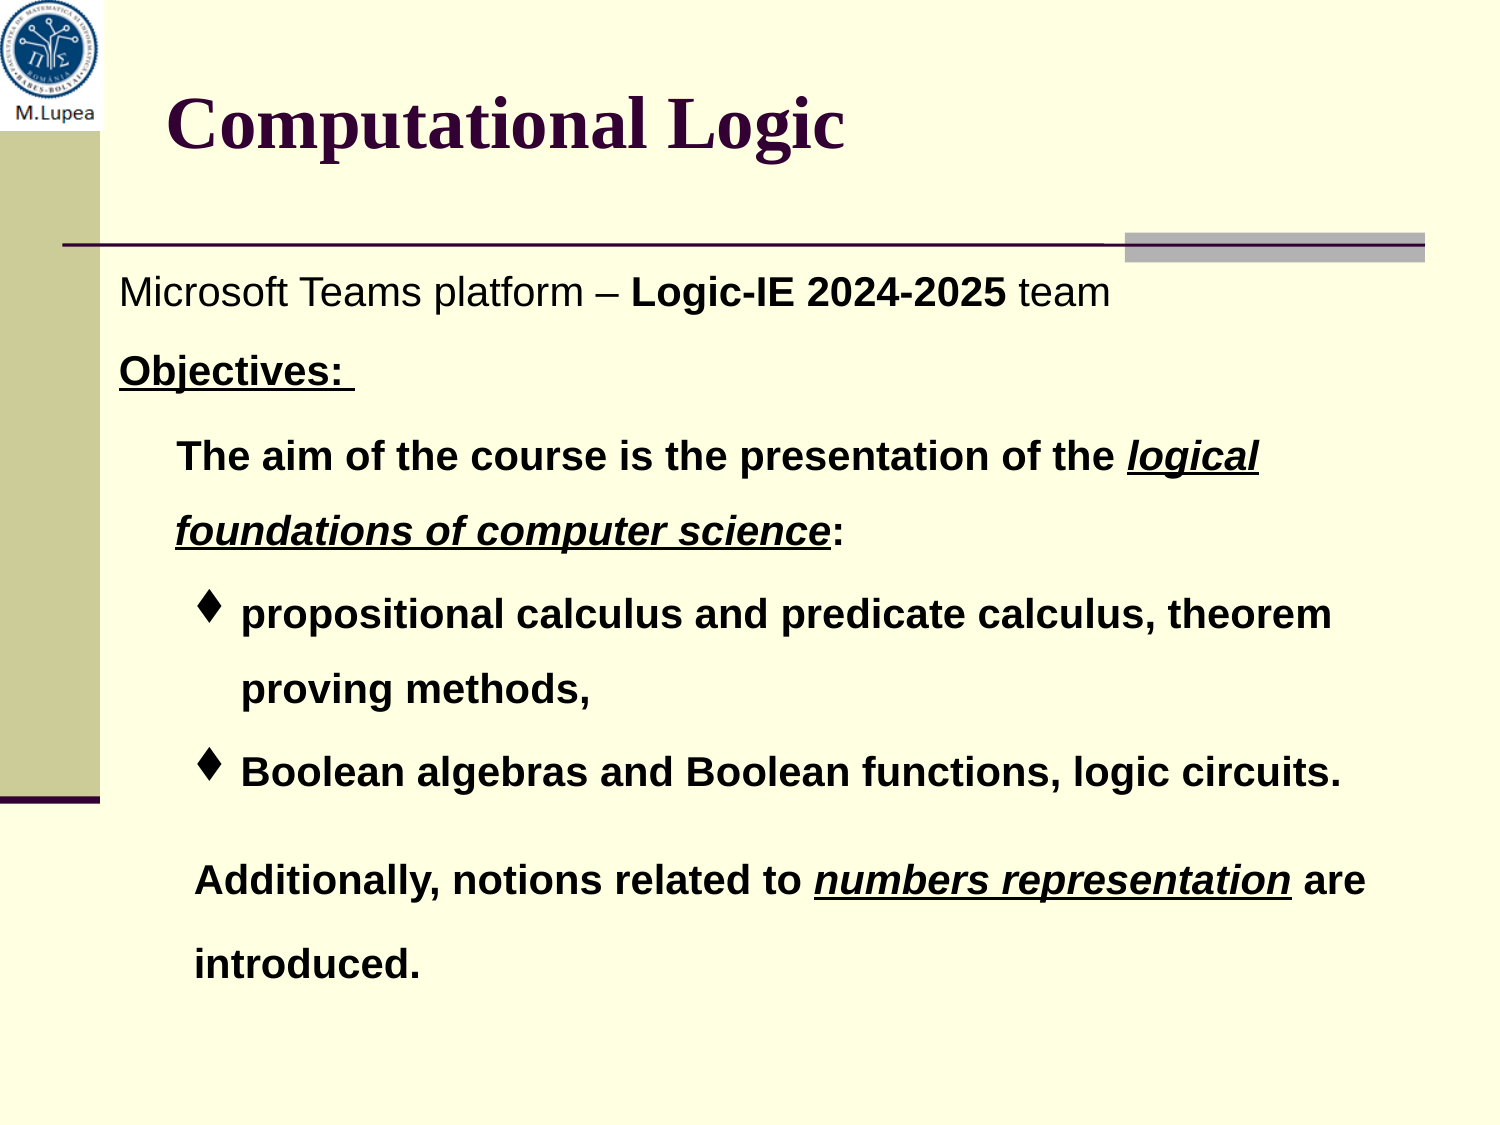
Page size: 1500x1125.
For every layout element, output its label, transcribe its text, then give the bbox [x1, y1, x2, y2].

list Microsoft Teams platform – Logic-IE 2024-2025 team Objectives: The aim of the course is the presentation of the logical foundations of computer science: propositional calculus and predicate calculus, theorem proving methods, Boolean algebras and Boolean functions, logic circuits. Additionally, notions related to numbers representation are introduced. [103, 262, 1500, 1088]
title Computational Logic [150, 24, 1425, 213]
picture [0, 0, 104, 131]
